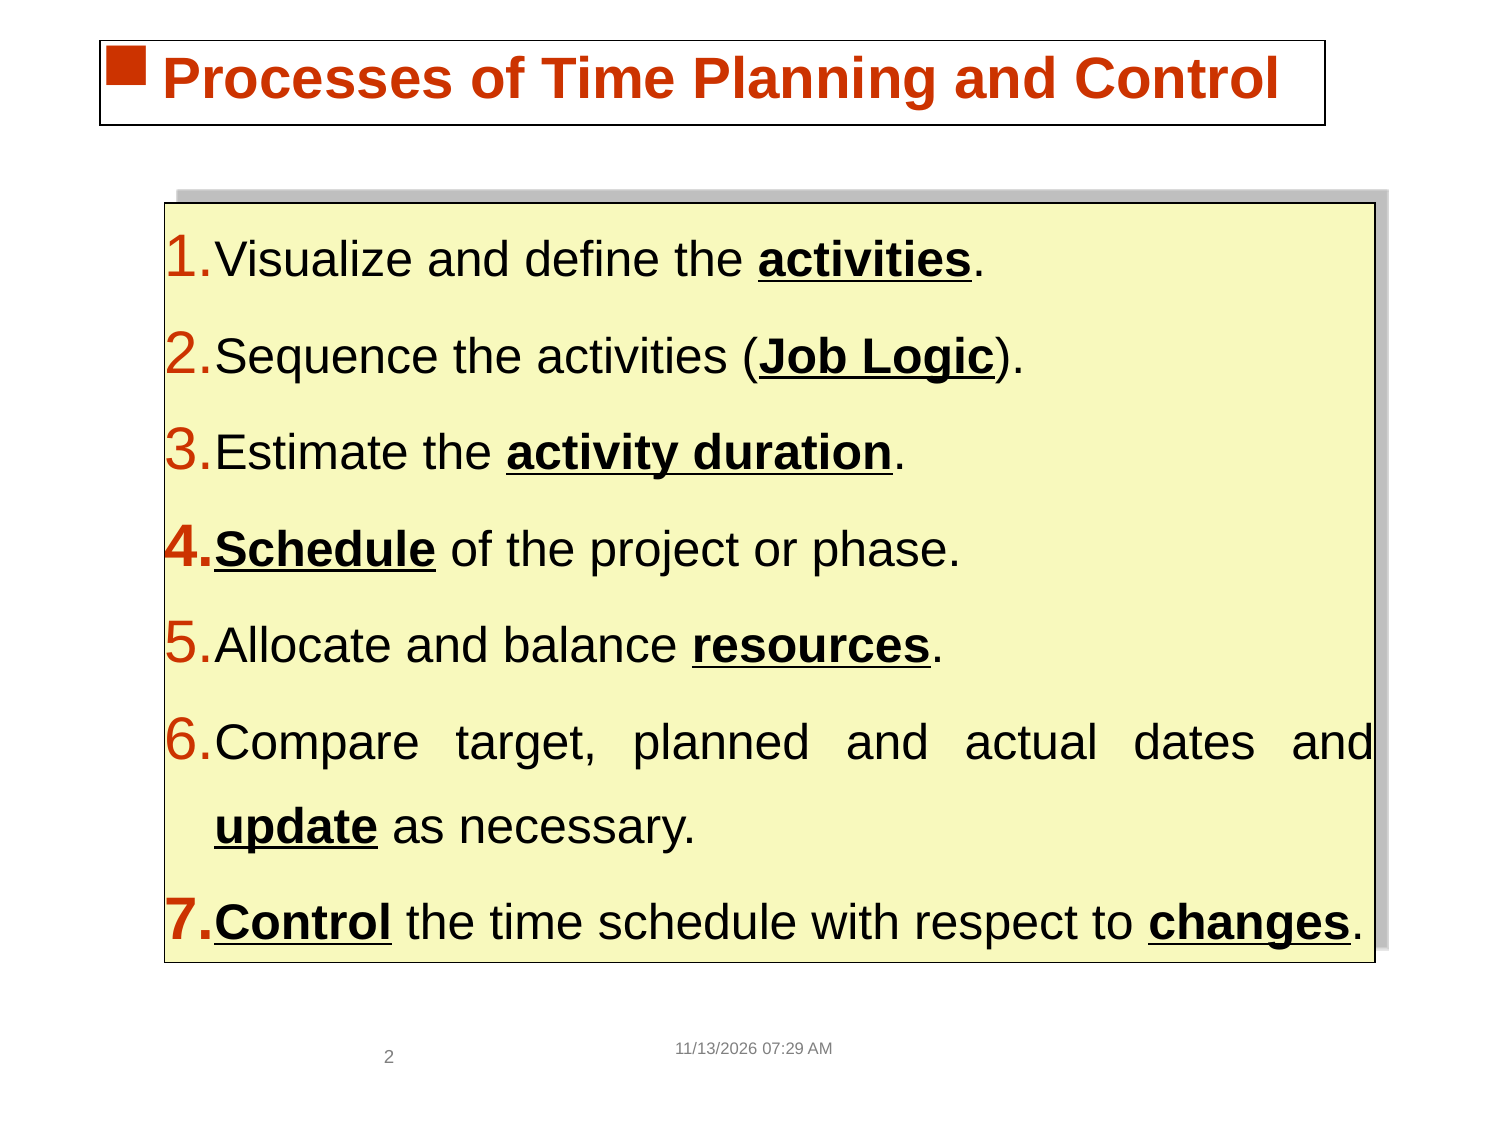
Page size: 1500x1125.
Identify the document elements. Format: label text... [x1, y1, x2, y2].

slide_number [674, 1037, 914, 1067]
list Visualize and define the activities. Sequence the activities (Job Logic). Estimate the activity duration. Schedule of the project or phase. Allocate and balance resources. Compare target, planned and actual dates and update as necessary. Control the time schedule with respect to changes. [164, 202, 1376, 963]
text_box Processes of Time Planning and Control [99, 40, 1325, 125]
slide_number 2 [359, 1044, 419, 1097]
